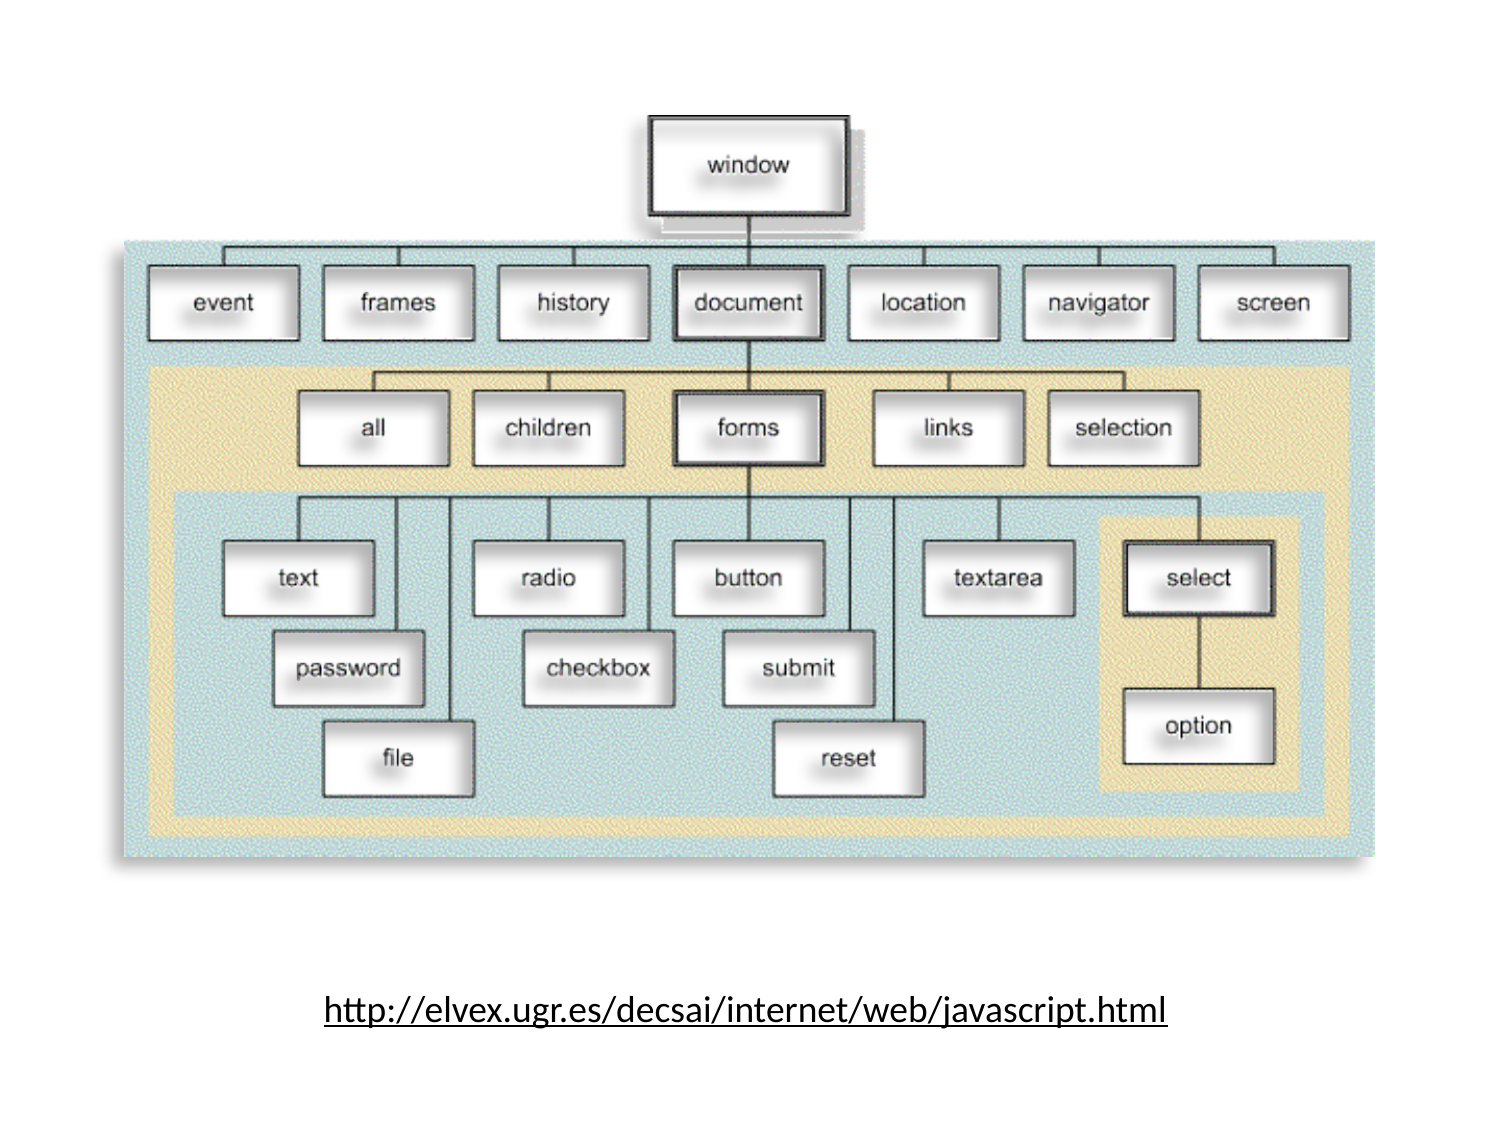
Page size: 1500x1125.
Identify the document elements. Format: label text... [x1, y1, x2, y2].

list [124, 114, 1376, 858]
text_box http://elvex.ugr.es/decsai/internet/web/javascript.html [0, 977, 1500, 1038]
